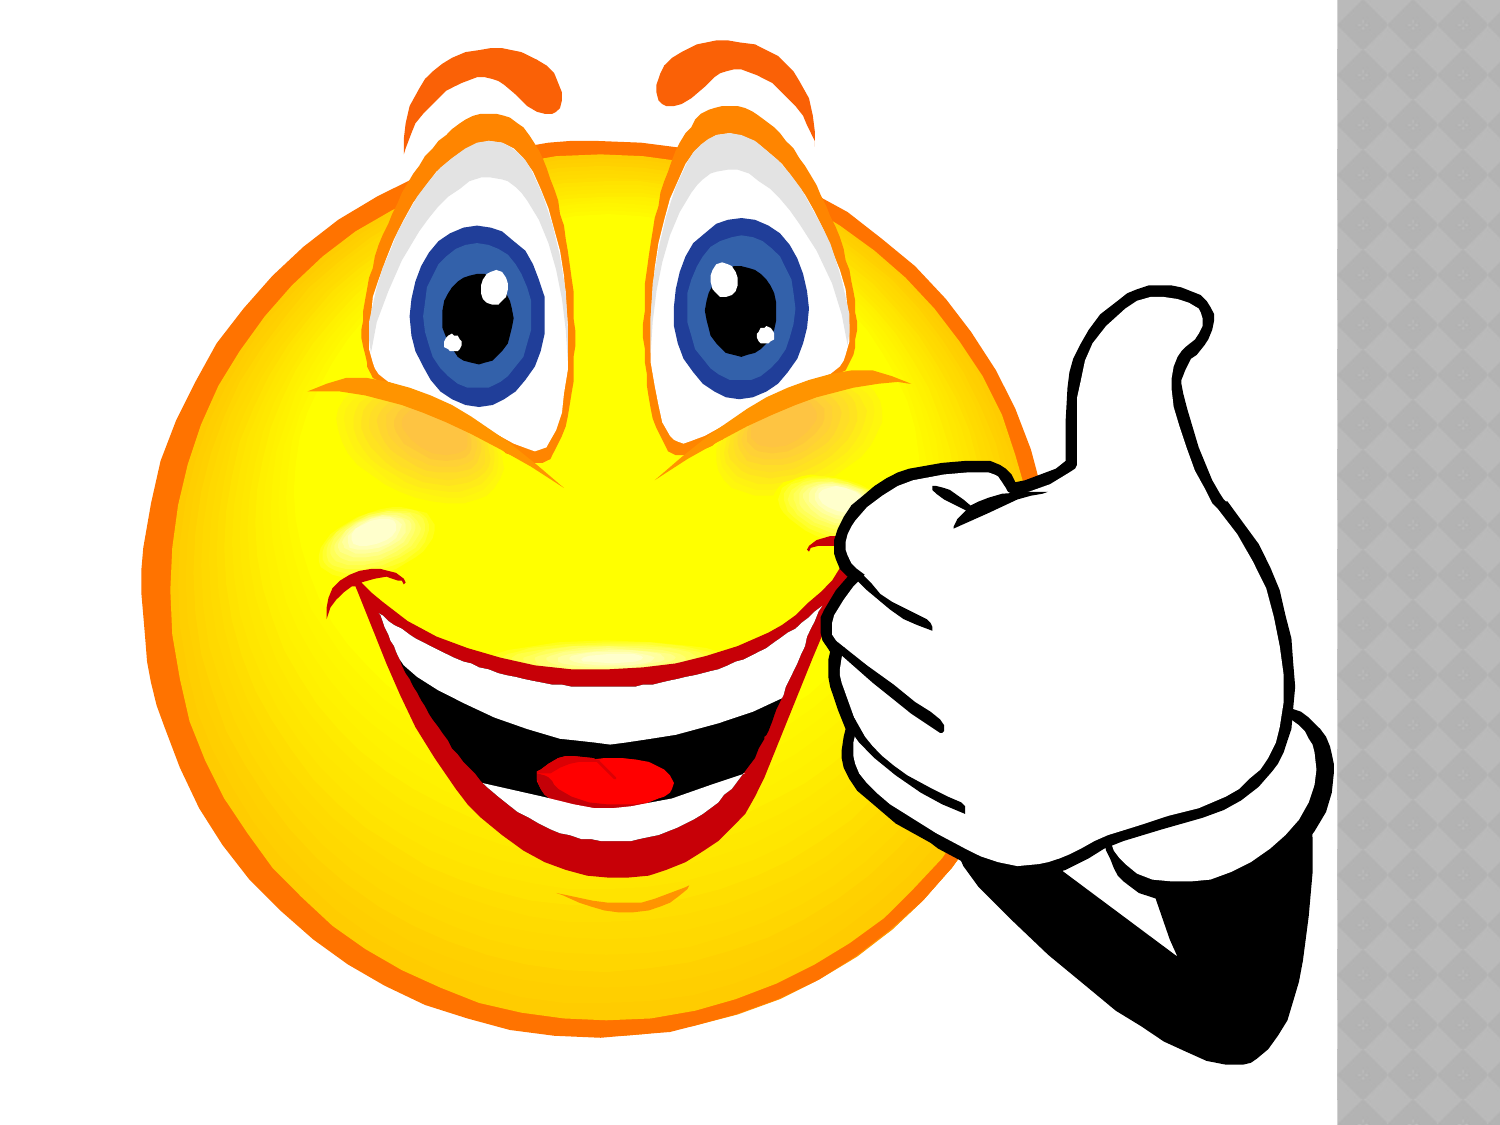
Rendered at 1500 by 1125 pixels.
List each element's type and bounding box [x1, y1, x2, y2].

picture [137, 36, 1338, 1069]
